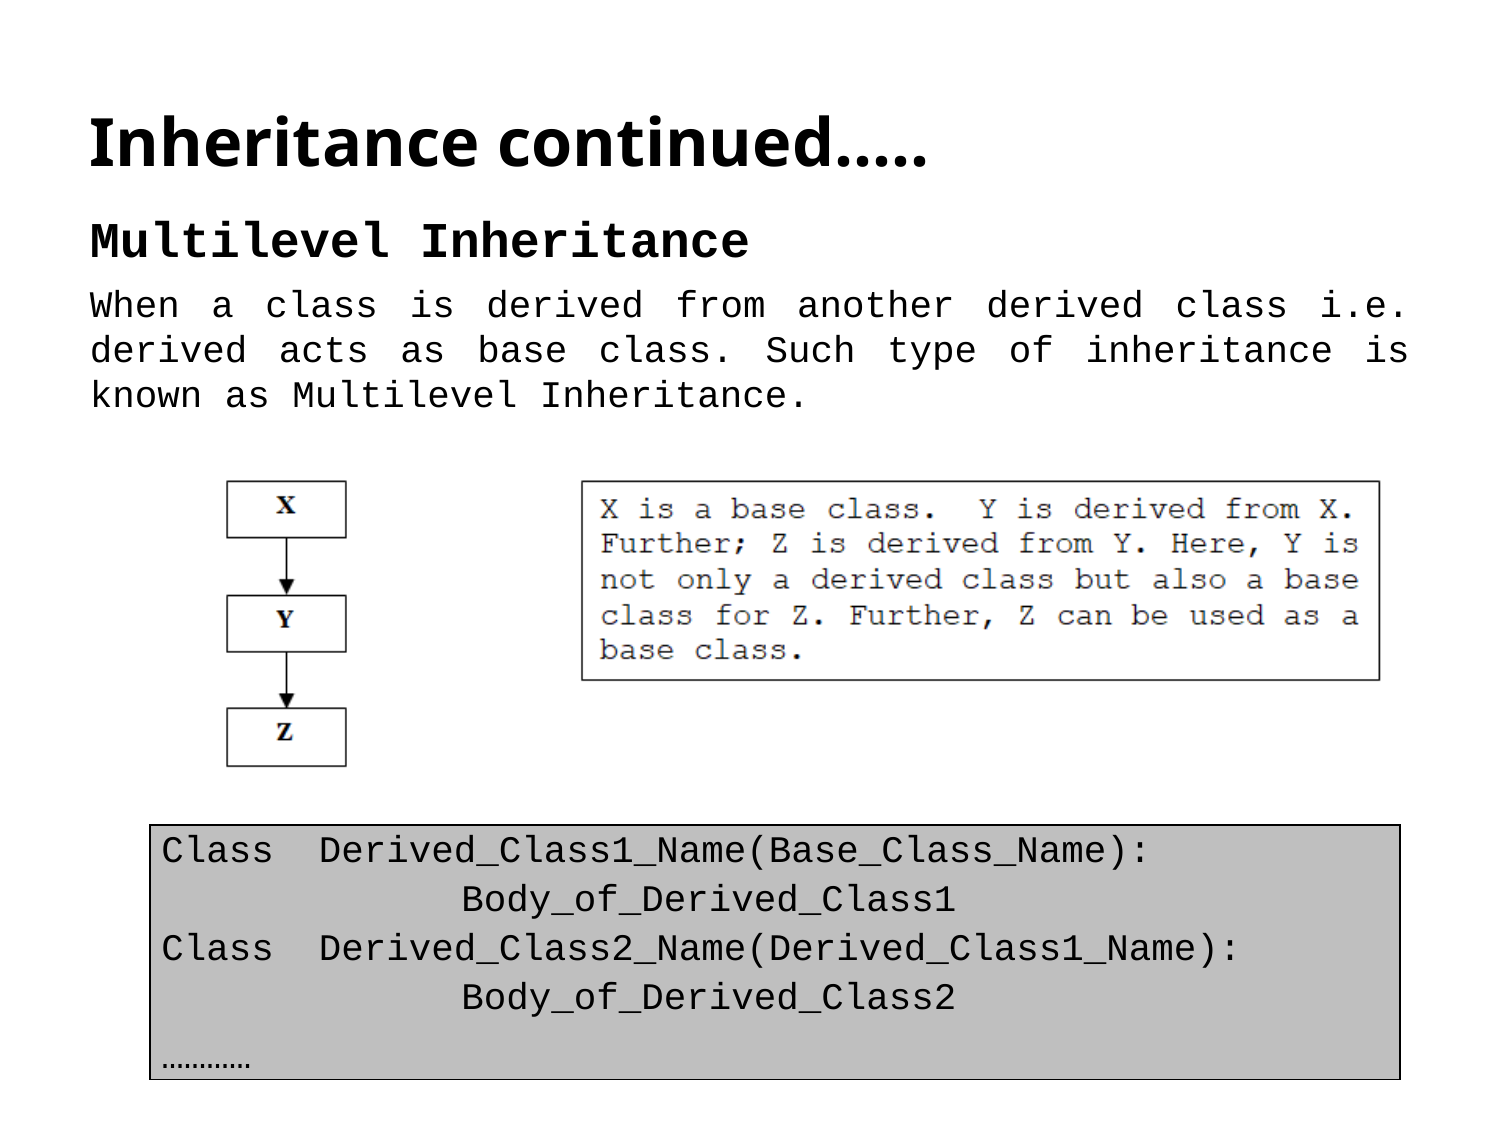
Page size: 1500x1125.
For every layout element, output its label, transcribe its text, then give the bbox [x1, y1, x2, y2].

title Inheritance continued….. [75, 24, 1425, 188]
list Multilevel Inheritance When a class is derived from another derived class i.e. derived acts as base class. Such type of inheritance is known as Multilevel Inheritance. [75, 200, 1425, 1010]
picture [149, 437, 1407, 776]
table_header Class Derived_Class1_Name(Base_Class_Name): Body_of_Derived_Class1 Class Derived_Class2_Name(Derived_Class1_Name): Body_of_Derived_Class2 ………… [151, 826, 1399, 1079]
